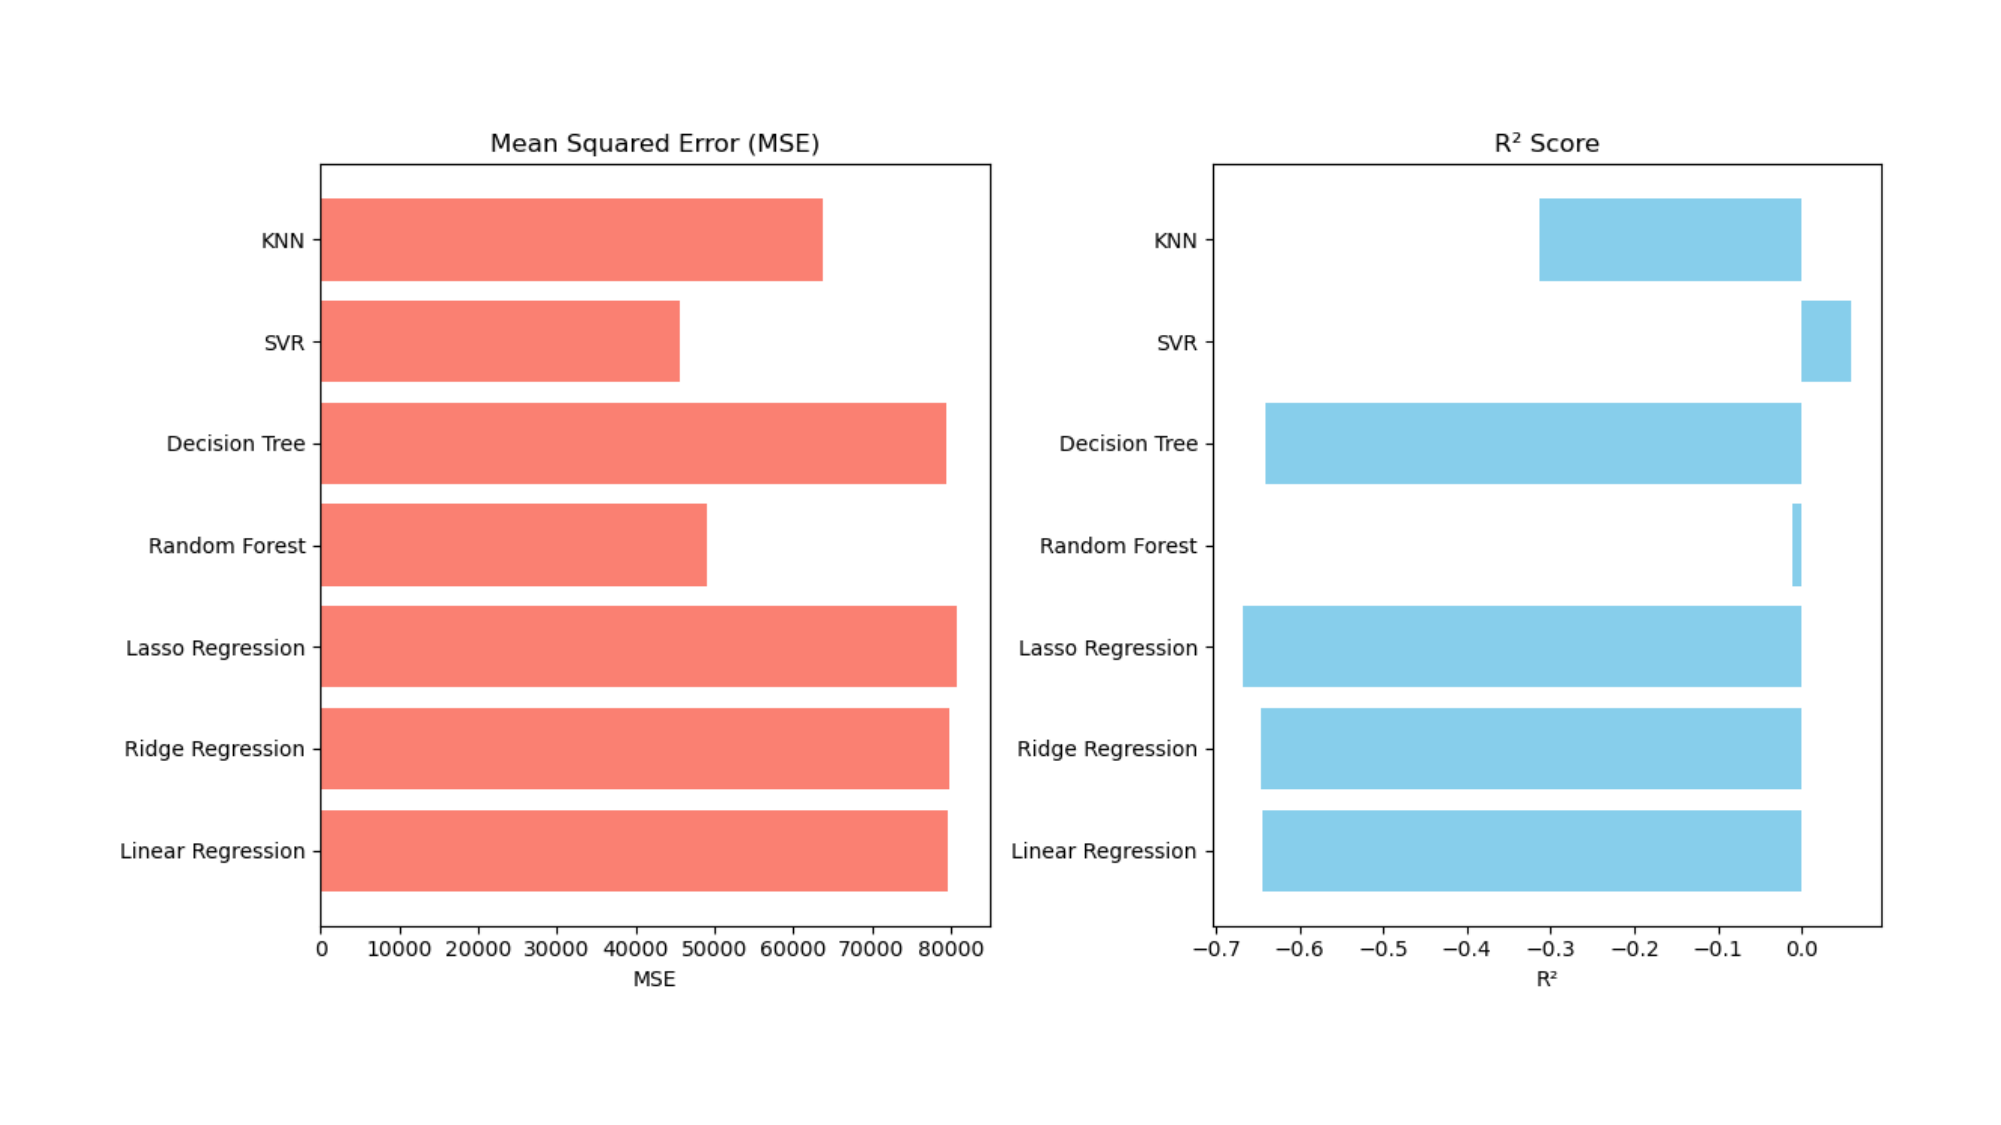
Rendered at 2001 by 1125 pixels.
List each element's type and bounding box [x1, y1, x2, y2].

list [104, 119, 1895, 1006]
